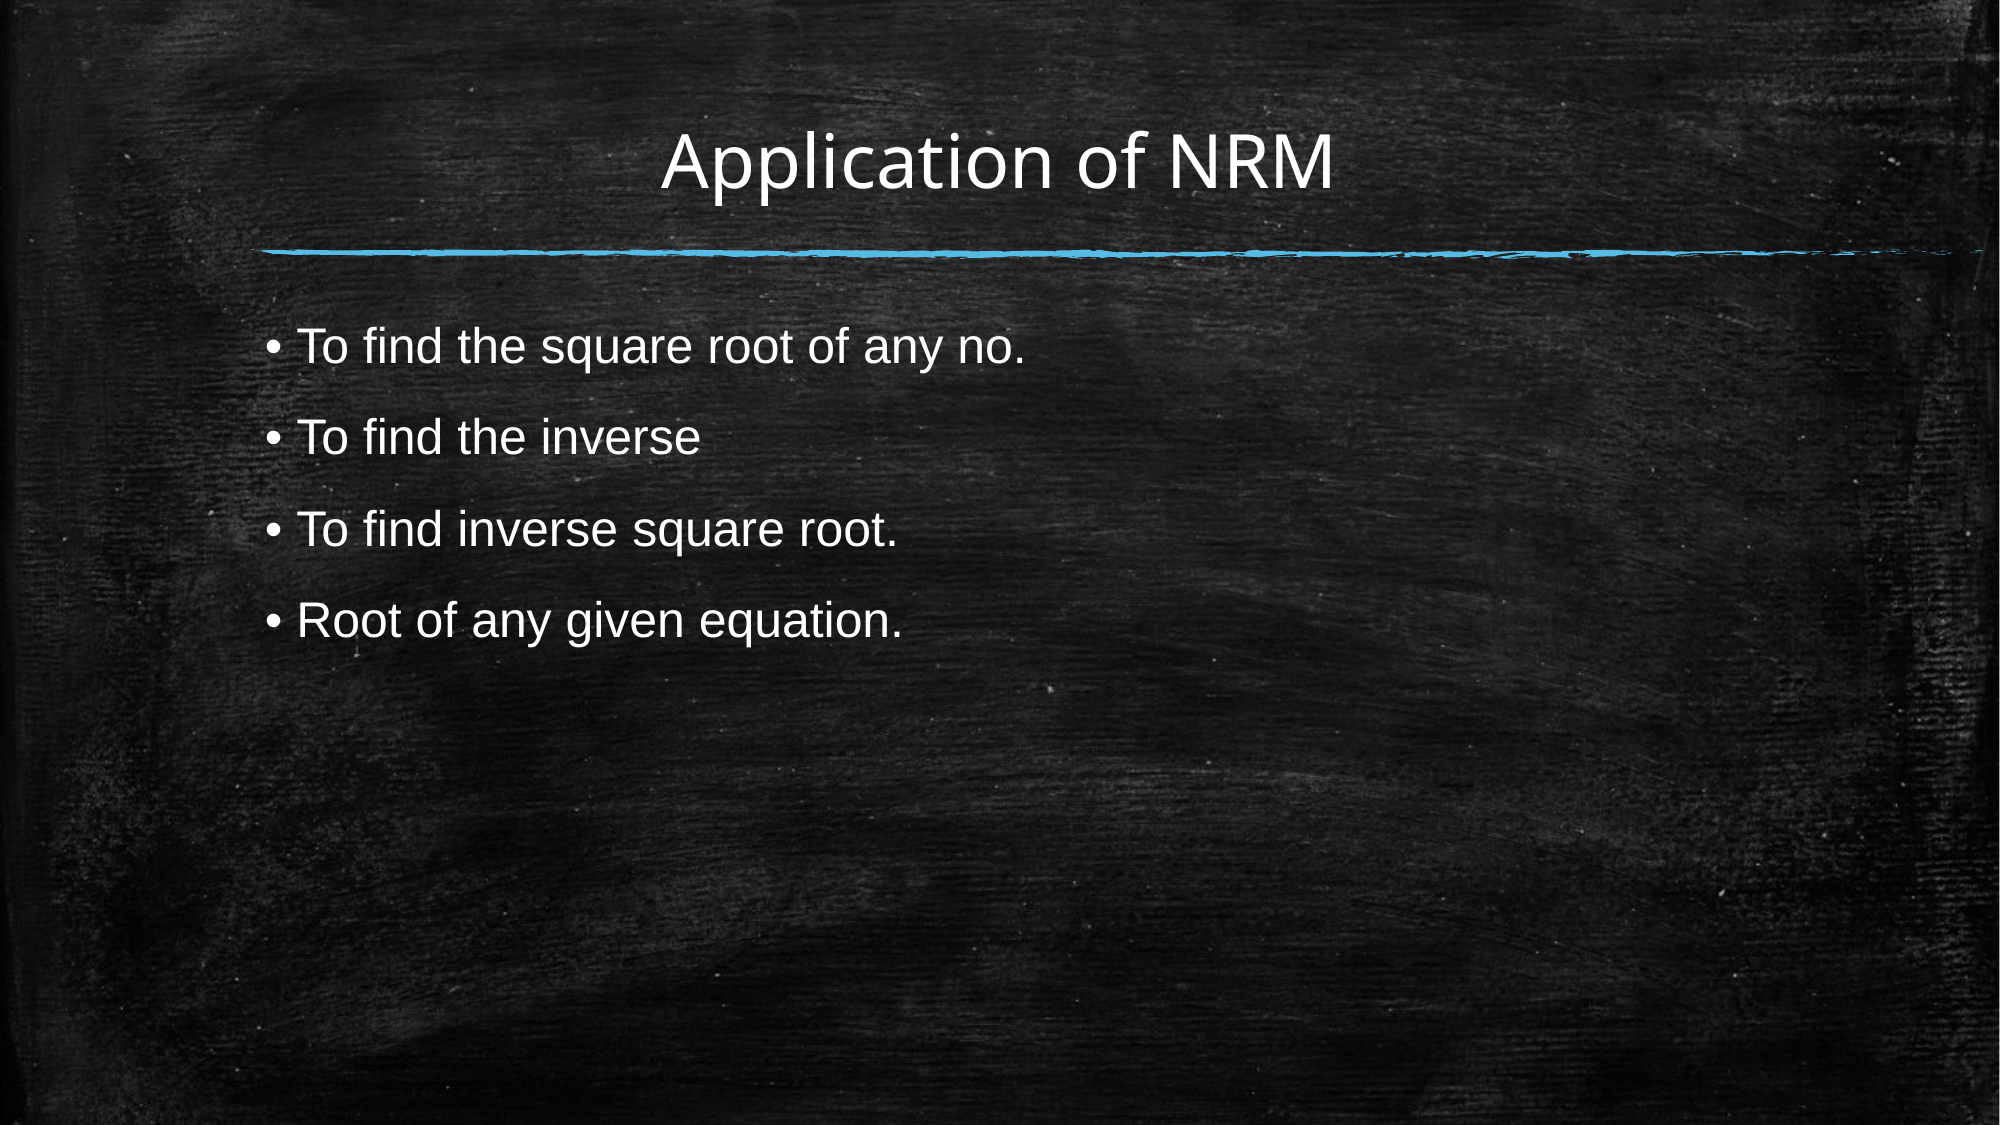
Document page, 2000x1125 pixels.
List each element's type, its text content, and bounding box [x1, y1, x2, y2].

title Application of NRM [249, 45, 1750, 213]
list • To find the square root of any no. • To find the inverse • To find inverse square root. • Root of any given equation. [249, 312, 1750, 1013]
